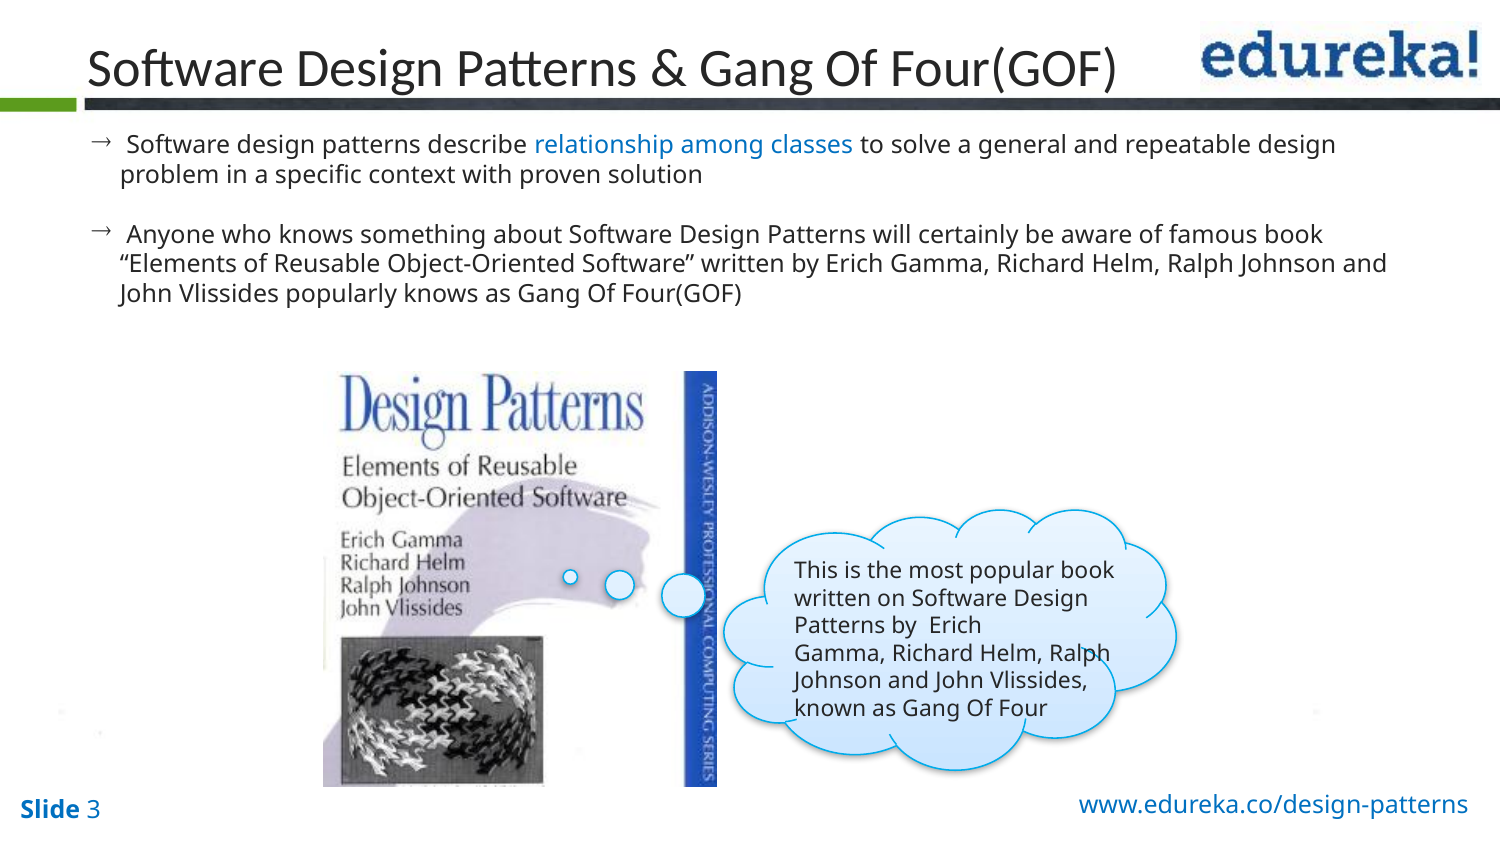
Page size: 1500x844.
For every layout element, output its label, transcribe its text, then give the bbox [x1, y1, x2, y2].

text_box Software design patterns describe relationship among classes to solve a general and repeatable design problem in a specific context with proven solution Anyone who knows something about Software Design Patterns will certainly be aware of famous book “Elements of Reusable Object-Oriented Software” written by Erich Gamma, Richard Helm, Ralph Johnson and John Vlissides popularly knows as Gang Of Four(GOF) [76, 120, 1450, 406]
picture [0, 0, 1500, 844]
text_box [723, 509, 1177, 770]
text_box Software Design Patterns & Gang Of Four(GOF) [73, 25, 1163, 97]
